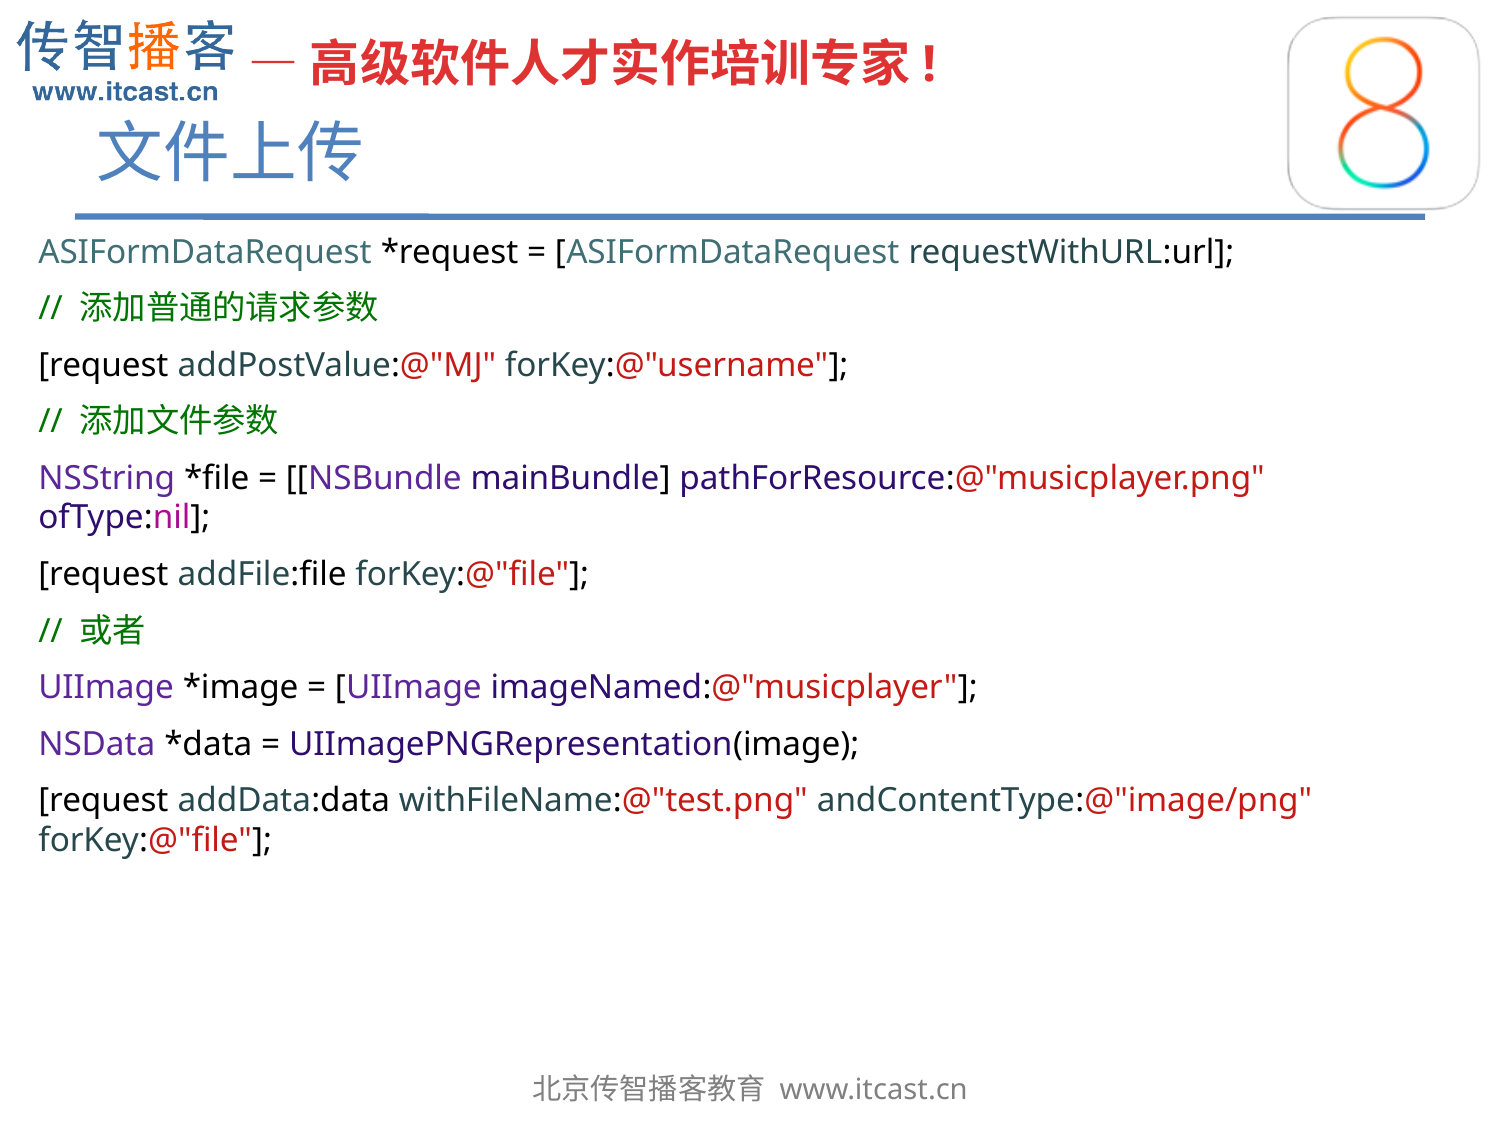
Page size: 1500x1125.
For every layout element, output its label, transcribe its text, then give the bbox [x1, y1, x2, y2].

title 文件上传 [81, 102, 1416, 222]
list ASIFormDataRequest *request = [ASIFormDataRequest requestWithURL:url]; // 添加普通的请求参数 [request addPostValue:@"MJ" forKey:@"username"]; // 添加文件参数 NSString *file = [[NSBundle mainBundle] pathForResource:@"musicplayer.png" ofType:nil]; [request addFile:file forKey:@"file"]; // 或者 UIImage *image = [UIImage imageNamed:@"musicplayer"]; NSData *data = UIImagePNGRepresentation(image); [request addData:data withFileName:@"test.png" andContentType:@"image/png" forKey:@"file"]; [23, 222, 1461, 1051]
picture [1270, 0, 1497, 227]
picture [16, 19, 234, 101]
